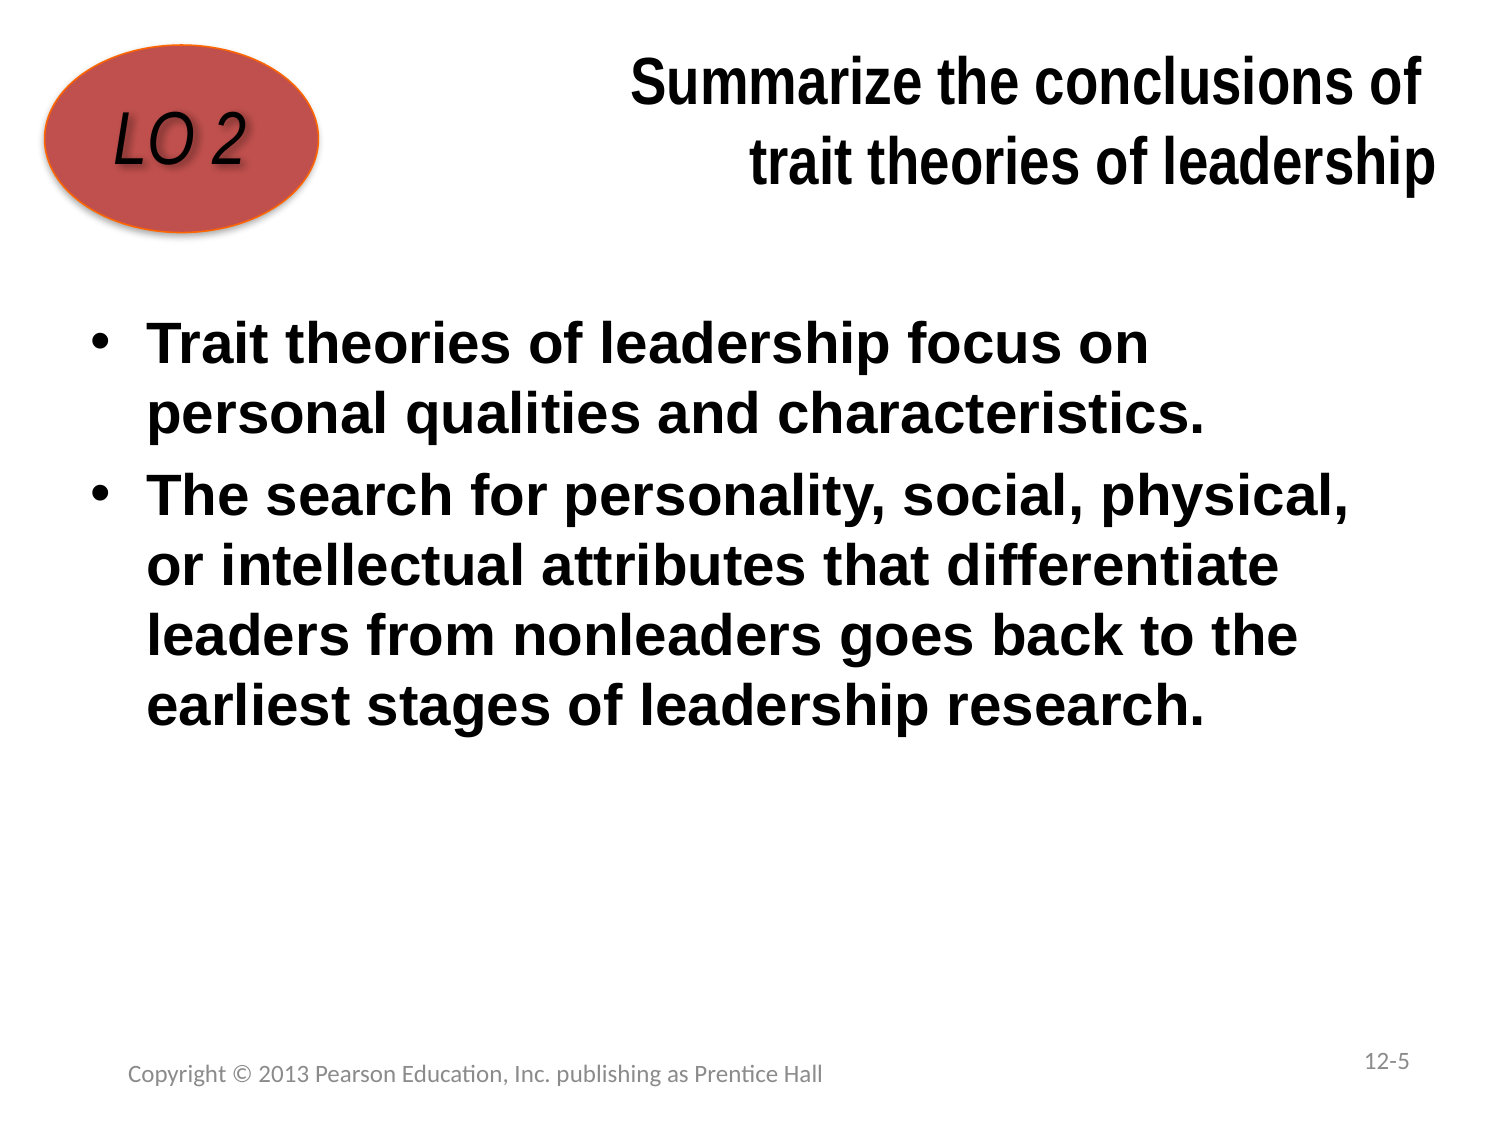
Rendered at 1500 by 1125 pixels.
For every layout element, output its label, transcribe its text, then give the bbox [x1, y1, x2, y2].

text_box [43, 44, 320, 234]
list Trait theories of leadership focus on personal qualities and characteristics. The search for personality, social, physical, or intellectual attributes that differentiate leaders from nonleaders goes back to the earliest stages of leadership research. [74, 297, 1426, 949]
title Summarize the conclusions of trait theories of leadership [102, 0, 1454, 237]
slide_number 12-5 [1325, 1029, 1425, 1090]
footer Copyright © 2013 Pearson Education, Inc. publishing as Prentice Hall [75, 1042, 878, 1103]
text_box LO 2 [86, 81, 274, 187]
